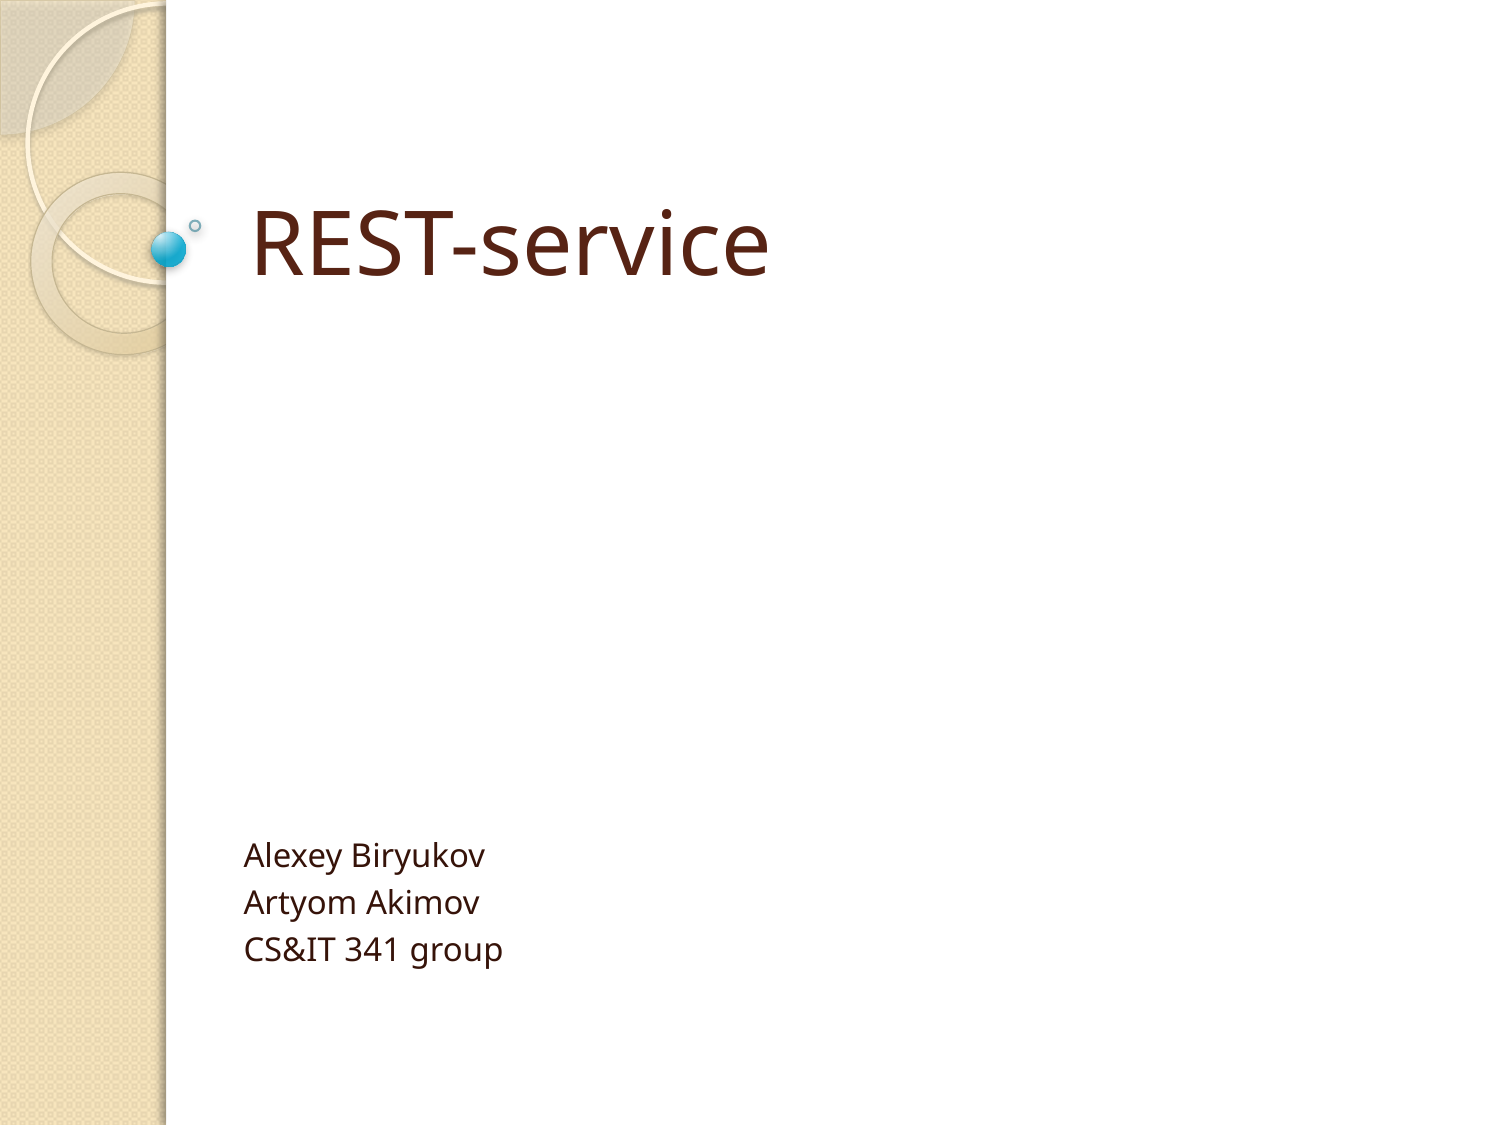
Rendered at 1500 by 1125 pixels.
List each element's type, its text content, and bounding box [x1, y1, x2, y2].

subtitle Alexey Biryukov Artyom Akimov CS&IT 341 group [225, 834, 1275, 976]
title REST-service [234, 59, 1450, 301]
